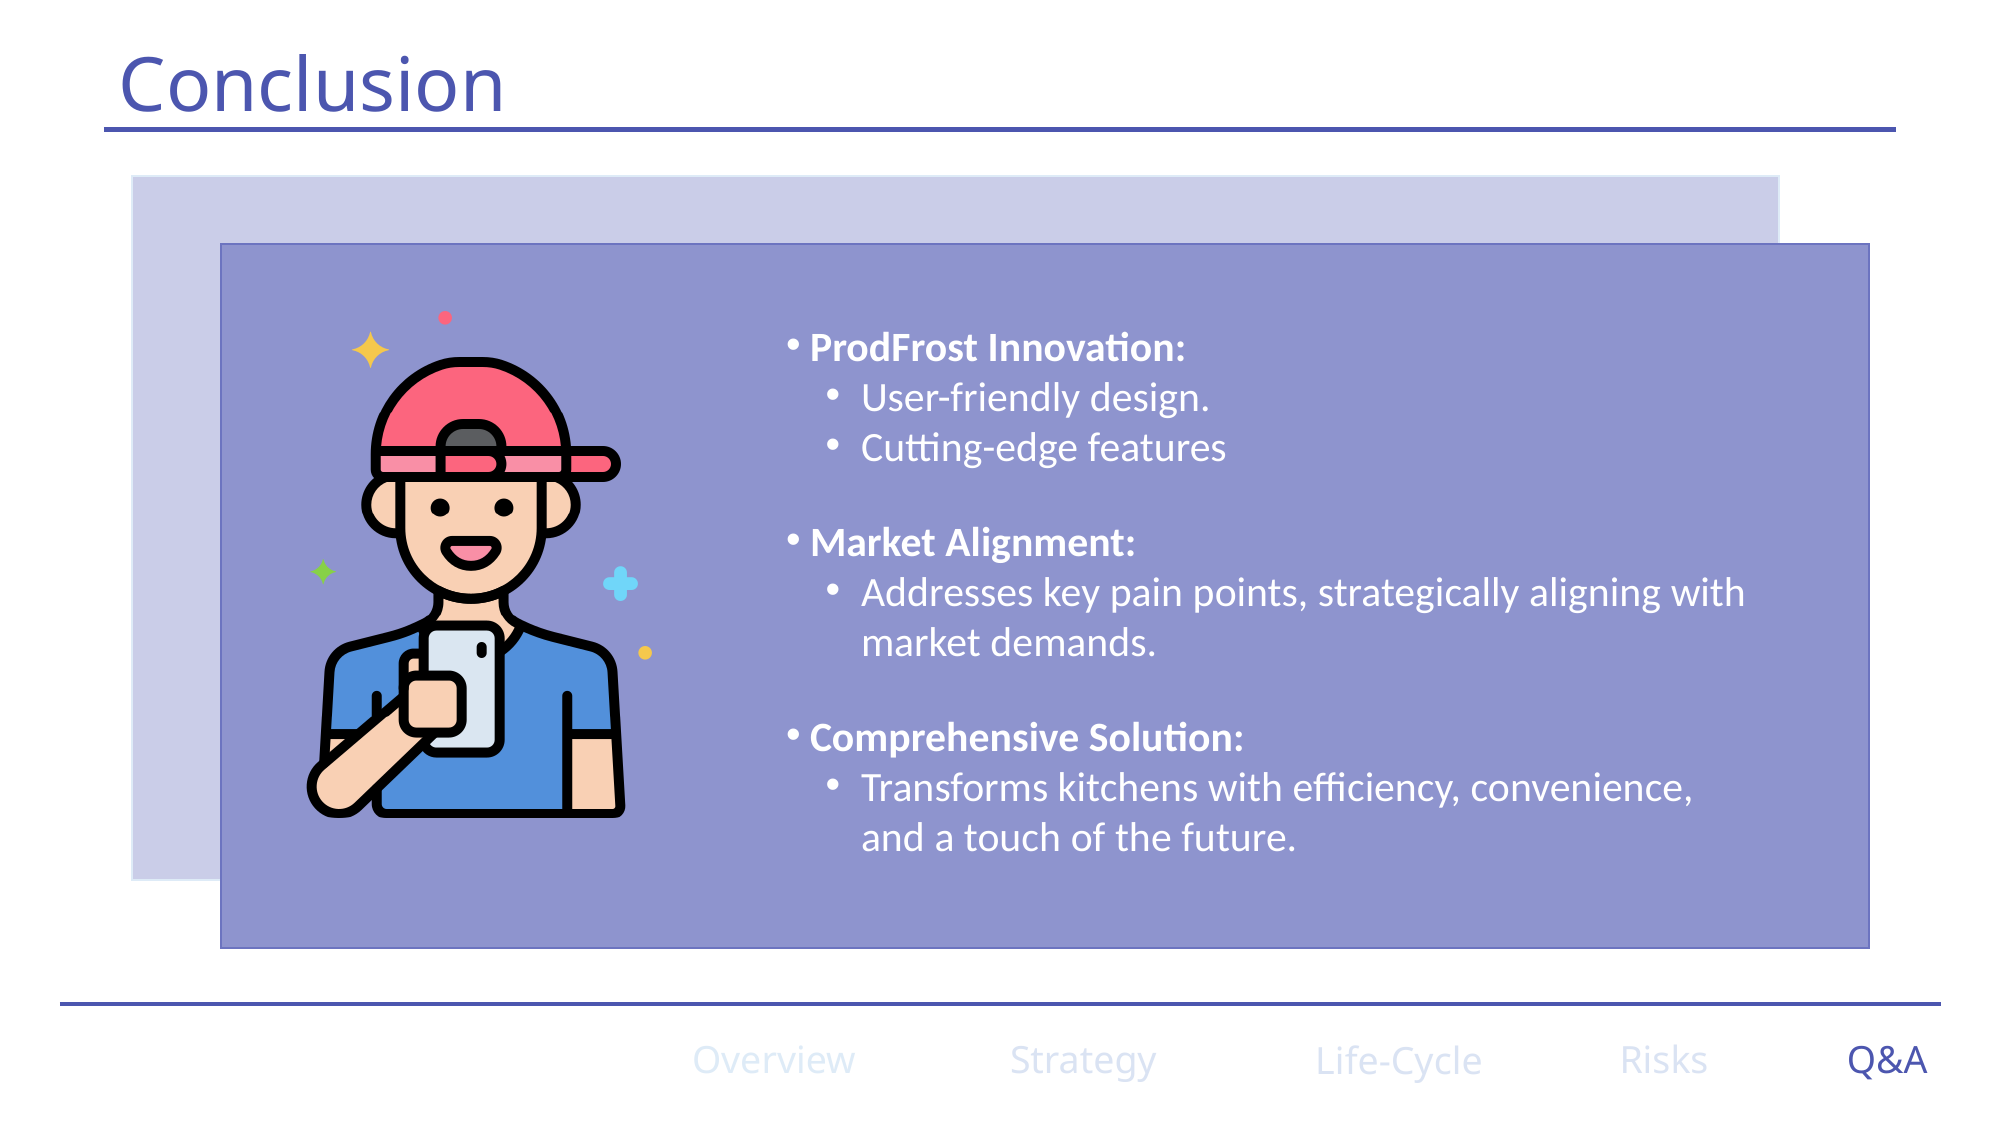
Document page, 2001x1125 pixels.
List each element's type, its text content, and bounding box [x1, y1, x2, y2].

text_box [59, 1003, 1942, 1090]
picture [215, 311, 726, 818]
text_box Conclusion [103, 130, 1536, 257]
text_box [131, 175, 1869, 948]
text_box Conclusion [103, 38, 1536, 127]
